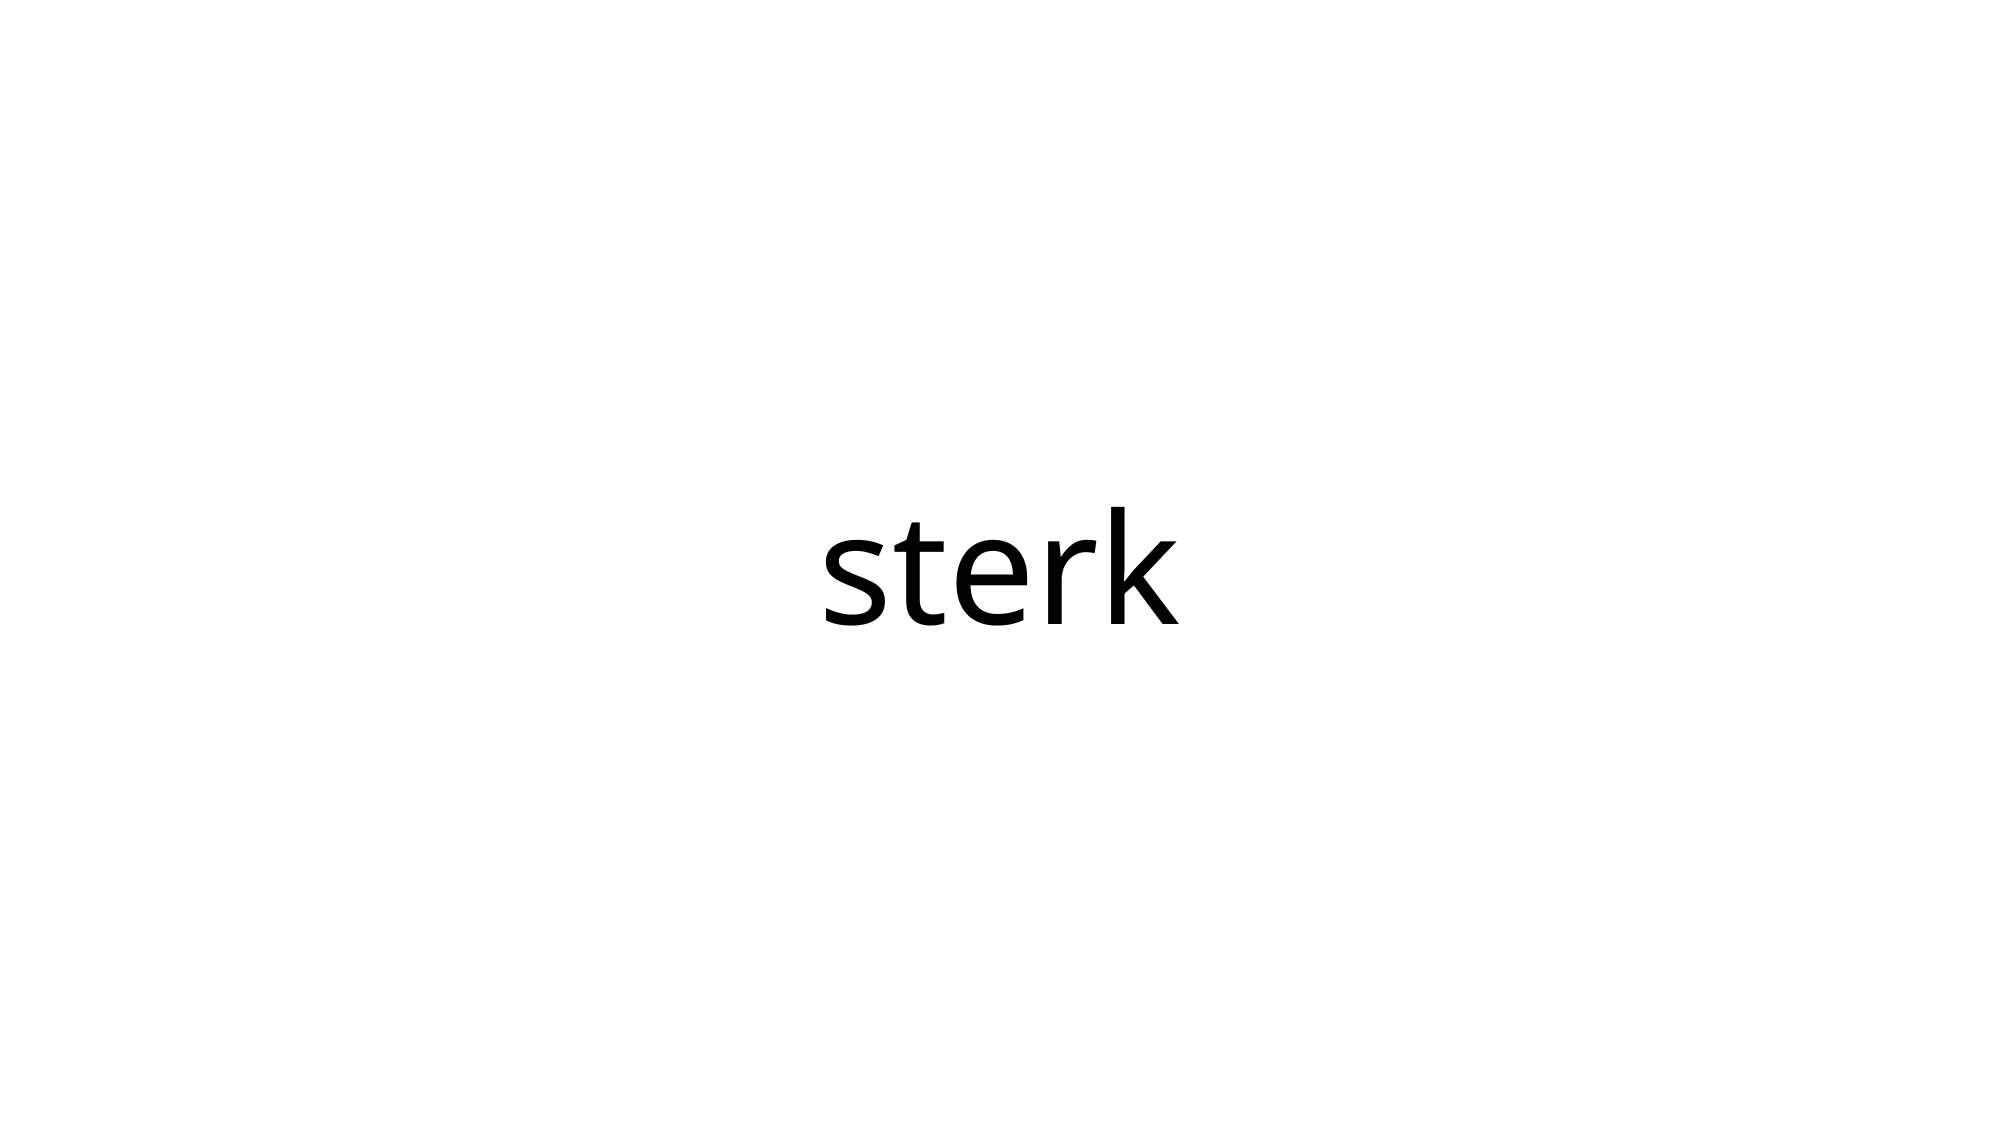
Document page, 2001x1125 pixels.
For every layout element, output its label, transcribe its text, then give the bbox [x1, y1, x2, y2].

title sterk [103, 482, 1897, 643]
